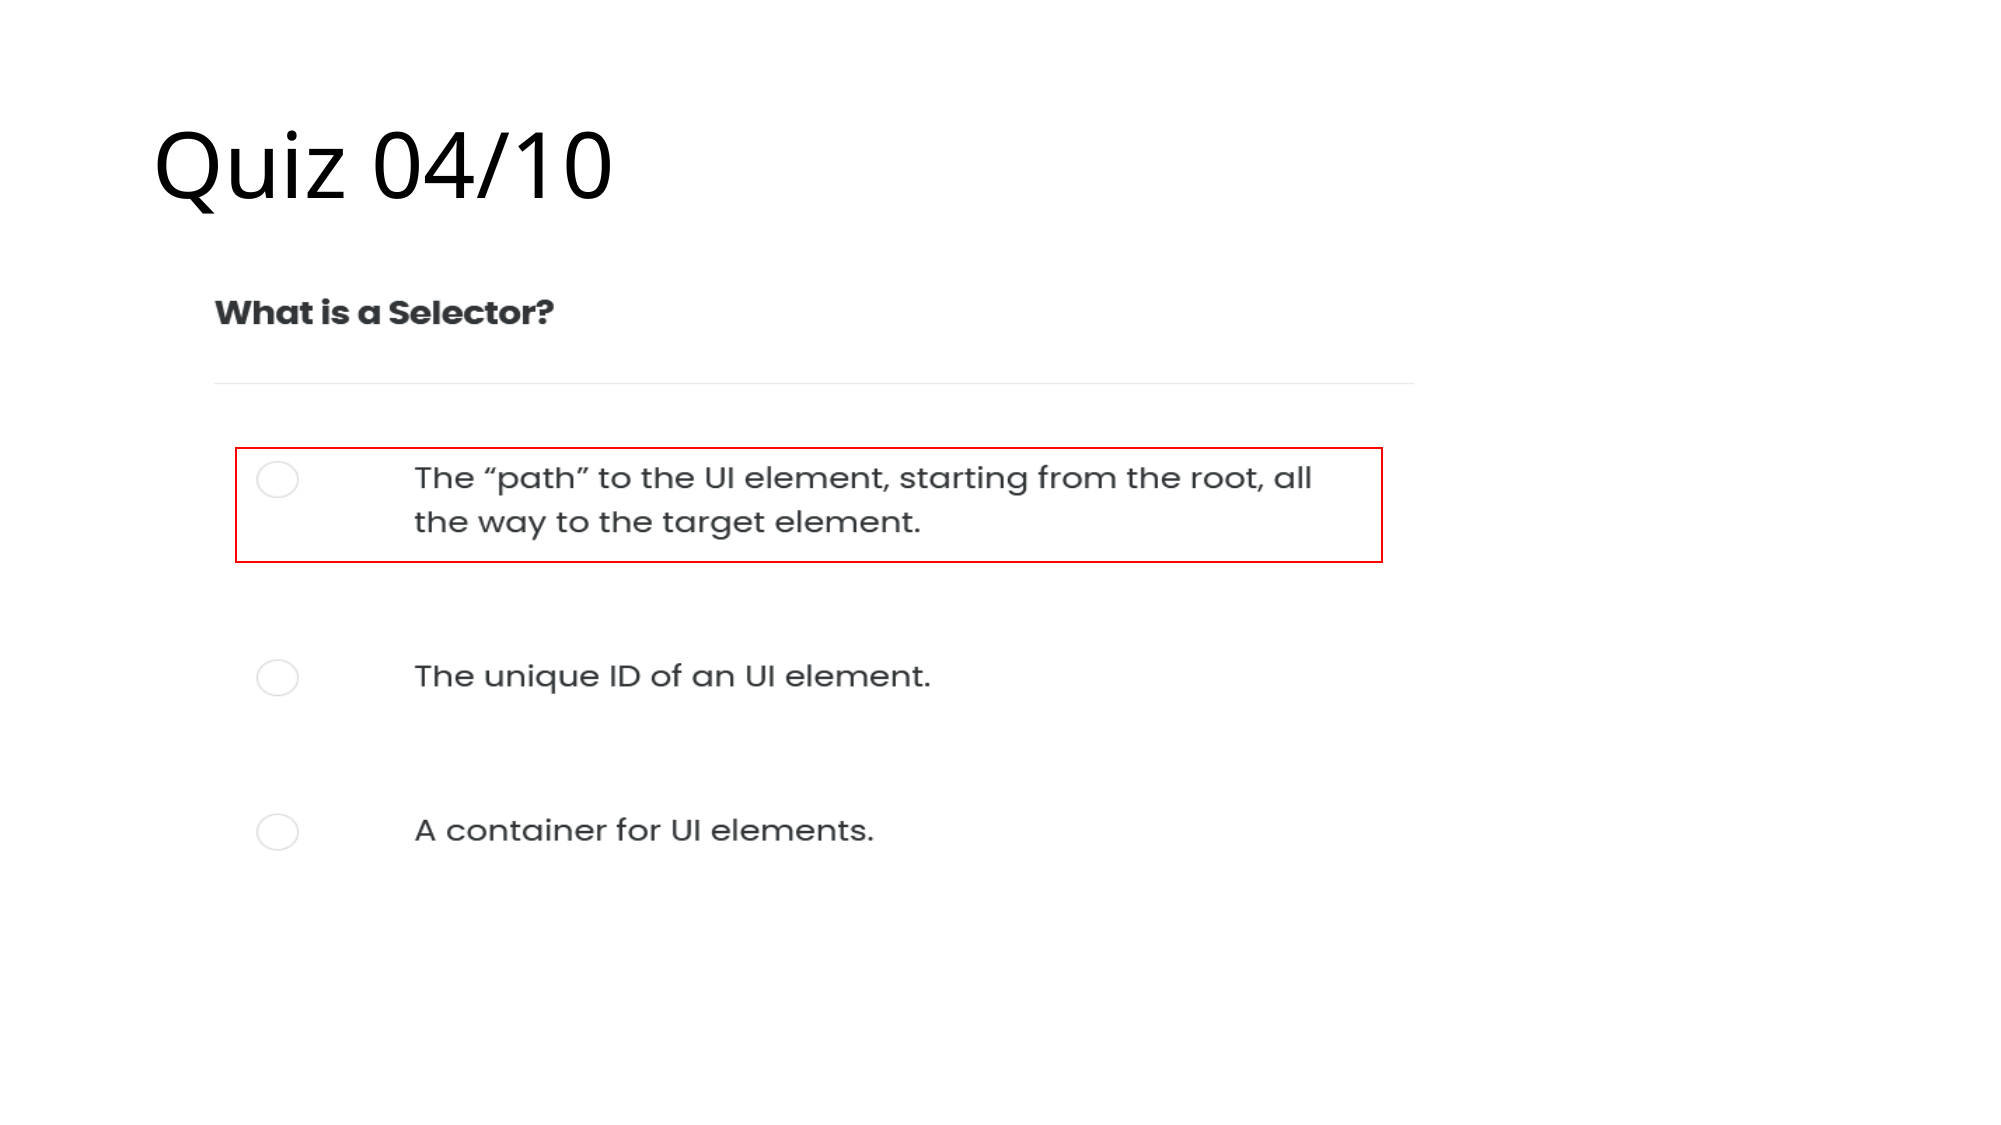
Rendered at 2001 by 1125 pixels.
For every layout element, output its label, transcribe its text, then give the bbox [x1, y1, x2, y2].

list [97, 252, 1535, 957]
title Quiz 04/10 [137, 59, 1863, 278]
